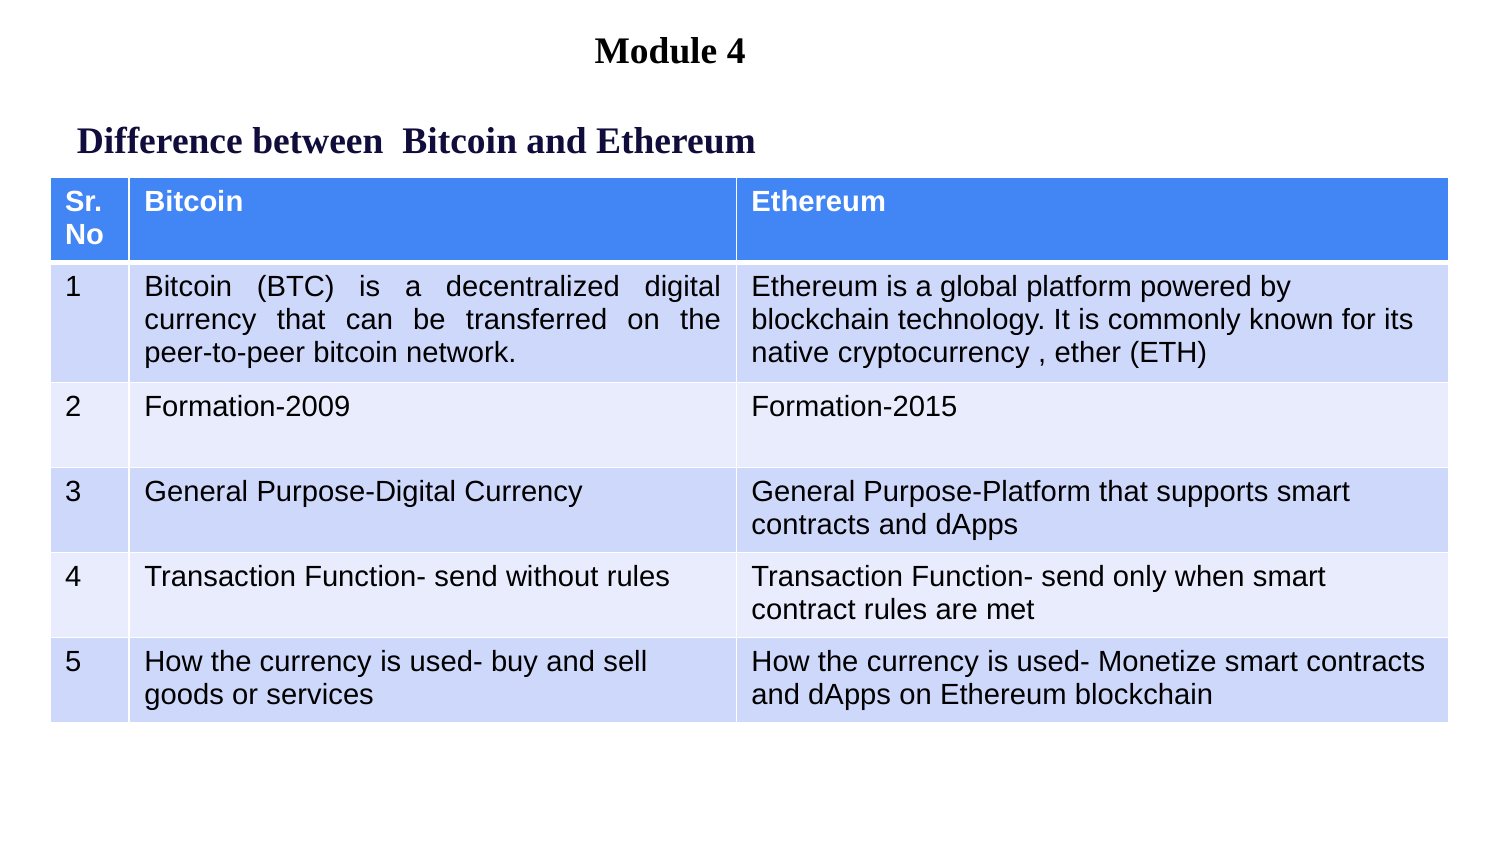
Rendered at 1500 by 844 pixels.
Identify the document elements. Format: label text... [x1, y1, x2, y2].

table_cell General Purpose-Digital Currency [130, 468, 736, 552]
table_cell Formation-2009 [130, 383, 736, 467]
text_box Module 4 Difference between Bitcoin and Ethereum [76, 14, 1264, 177]
table_cell How the currency is used- Monetize smart contracts and dApps on Ethereum blockchain [737, 638, 1448, 722]
table_cell General Purpose-Platform that supports smart contracts and dApps [737, 468, 1448, 552]
table_cell 1 [51, 265, 128, 382]
table_cell Transaction Function- send without rules [130, 553, 736, 637]
table_header Sr. No [51, 178, 128, 260]
table_header Ethereum [737, 178, 1448, 260]
table_cell Formation-2015 [737, 383, 1448, 467]
table_header Bitcoin [130, 178, 736, 260]
table_cell Transaction Function- send only when smart contract rules are met [737, 553, 1448, 637]
table_cell Bitcoin (BTC) is a decentralized digital currency that can be transferred on the peer-to-peer bitcoin network. [130, 265, 736, 382]
table_cell 5 [51, 638, 128, 722]
table_cell Ethereum is a global platform powered by blockchain technology. It is commonly known for its native cryptocurrency , ether (ETH) [737, 265, 1448, 382]
table_cell 4 [51, 553, 128, 637]
table_cell How the currency is used- buy and sell goods or services [130, 638, 736, 722]
table_cell 2 [51, 383, 128, 467]
table_cell 3 [51, 468, 128, 552]
